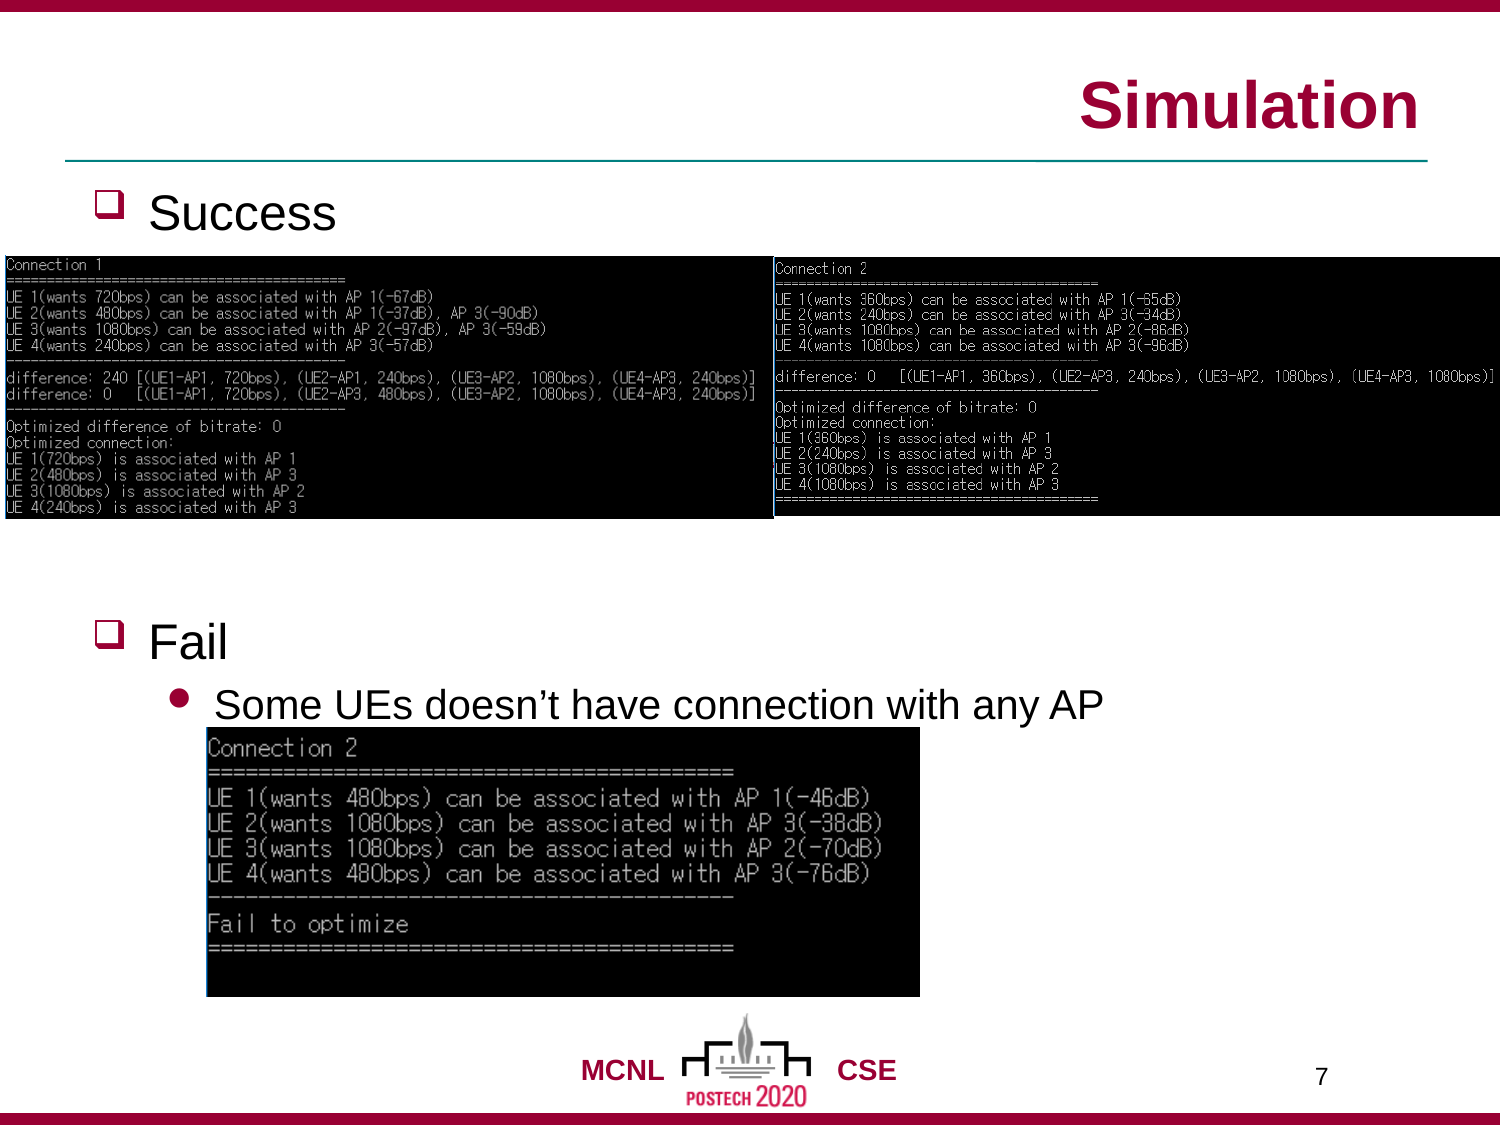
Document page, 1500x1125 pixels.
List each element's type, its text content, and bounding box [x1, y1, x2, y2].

picture [206, 727, 920, 997]
picture [5, 255, 1500, 519]
list Success Fail Some UEs doesn’t have connection with any AP [76, 524, 1427, 1024]
list Success Fail Some UEs doesn’t have connection with any AP [76, 172, 1427, 256]
slide_number 7 [1299, 1052, 1425, 1113]
title Simulation [74, 36, 1436, 150]
picture [672, 1024, 820, 1111]
